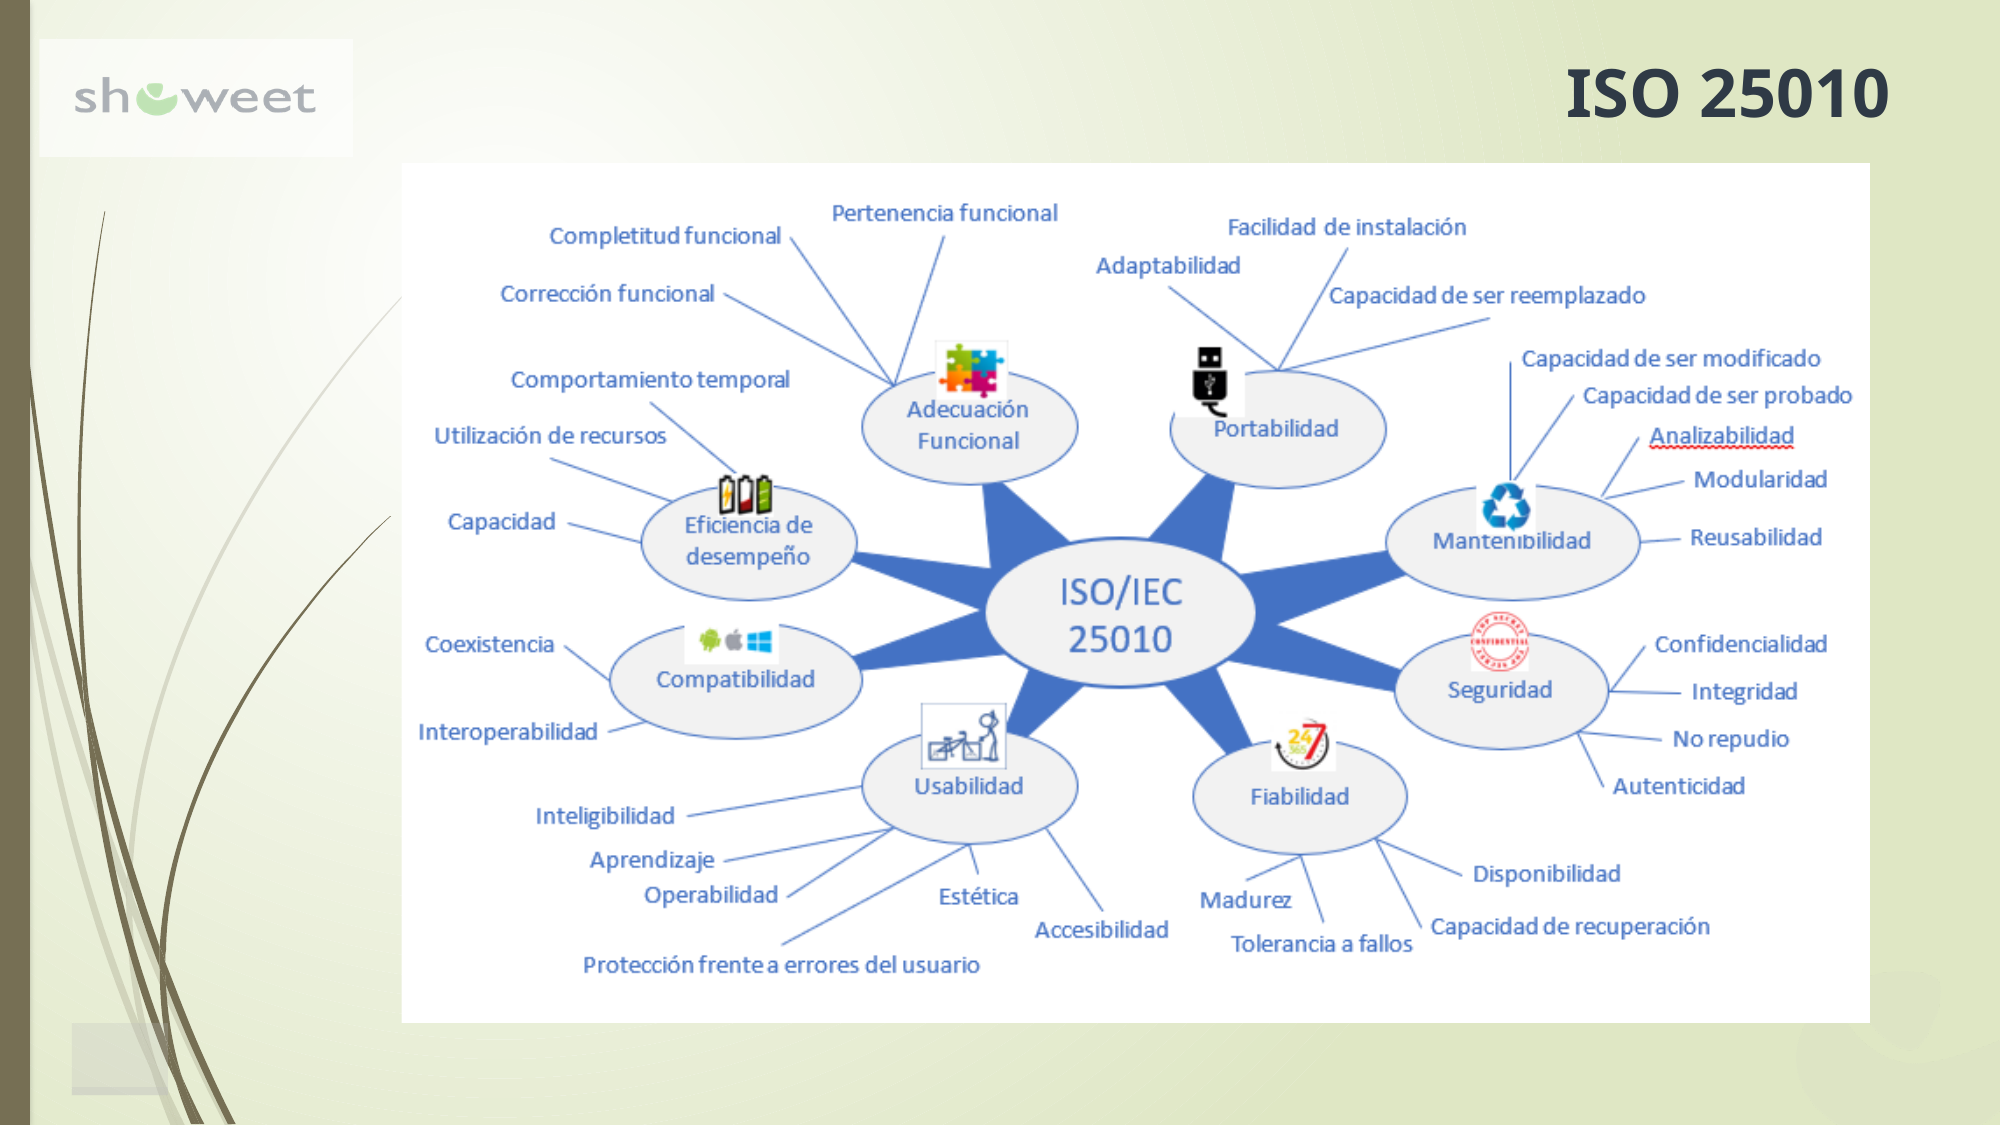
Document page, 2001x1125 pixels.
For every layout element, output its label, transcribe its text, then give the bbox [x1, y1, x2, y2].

picture [401, 163, 2000, 1125]
title Iso 25010 [362, 42, 1907, 139]
